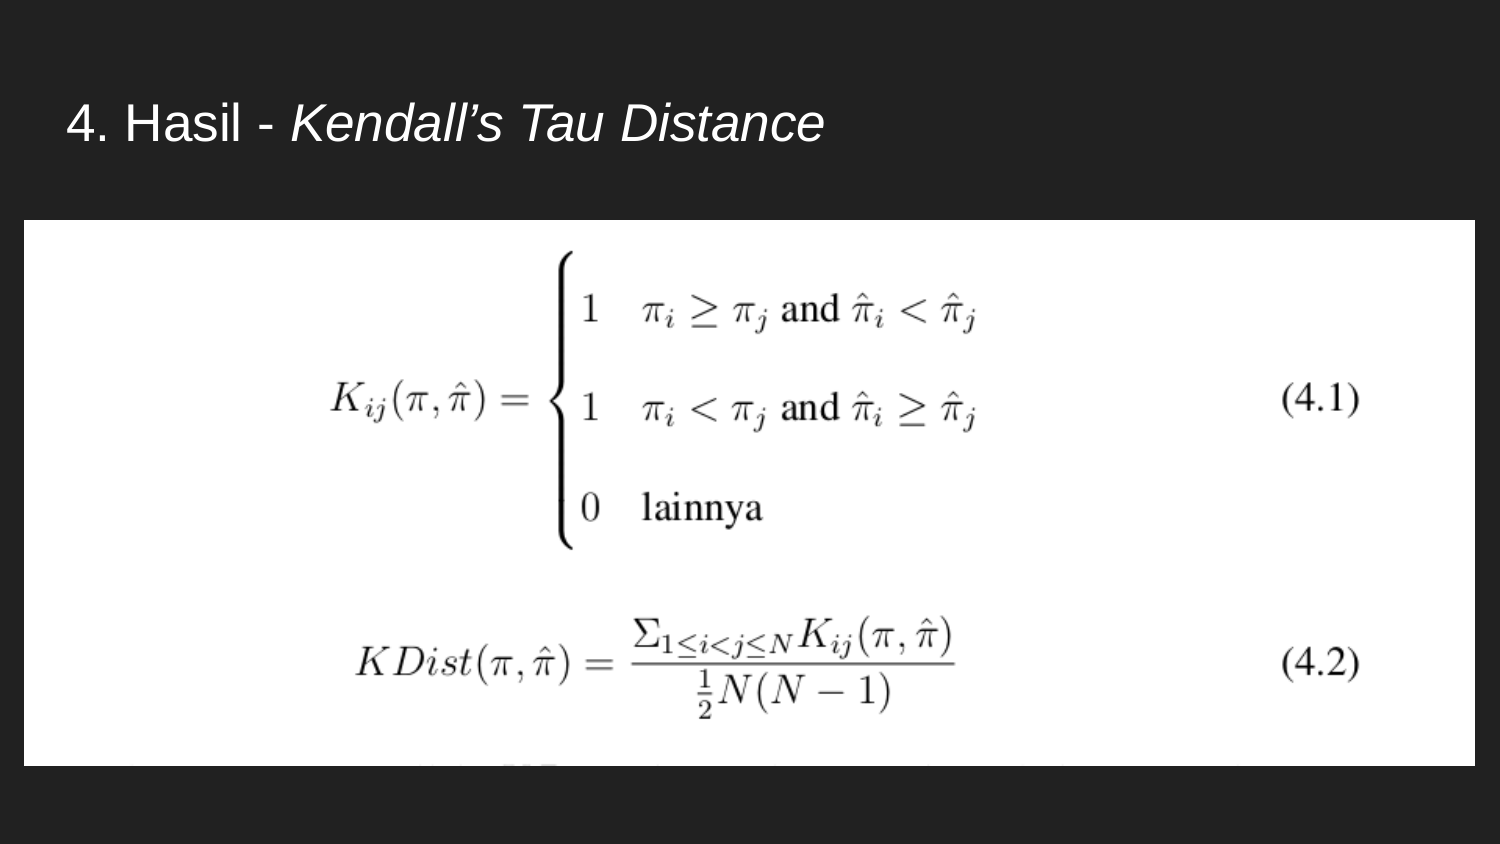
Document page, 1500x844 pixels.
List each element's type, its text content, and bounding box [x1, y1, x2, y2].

picture [24, 219, 1476, 766]
title 4. Hasil - Kendall’s Tau Distance [51, 72, 1449, 167]
